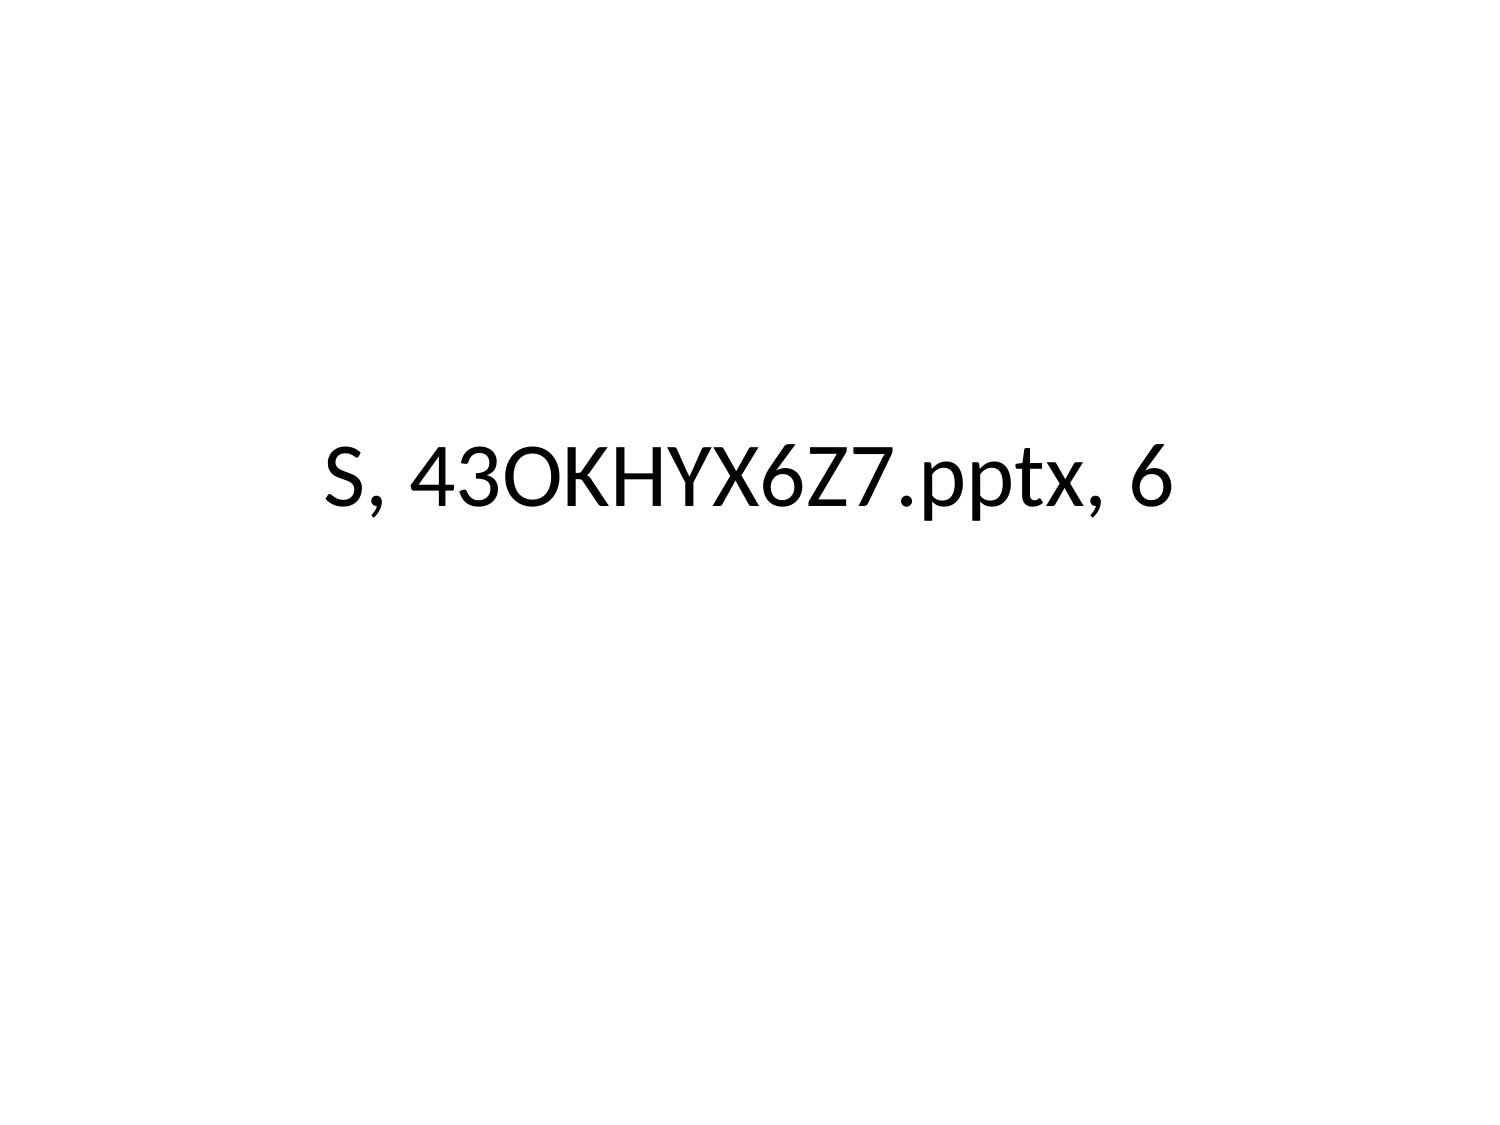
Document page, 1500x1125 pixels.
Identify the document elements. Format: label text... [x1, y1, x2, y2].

title S, 43OKHYX6Z7.pptx, 6 [112, 349, 1388, 591]
